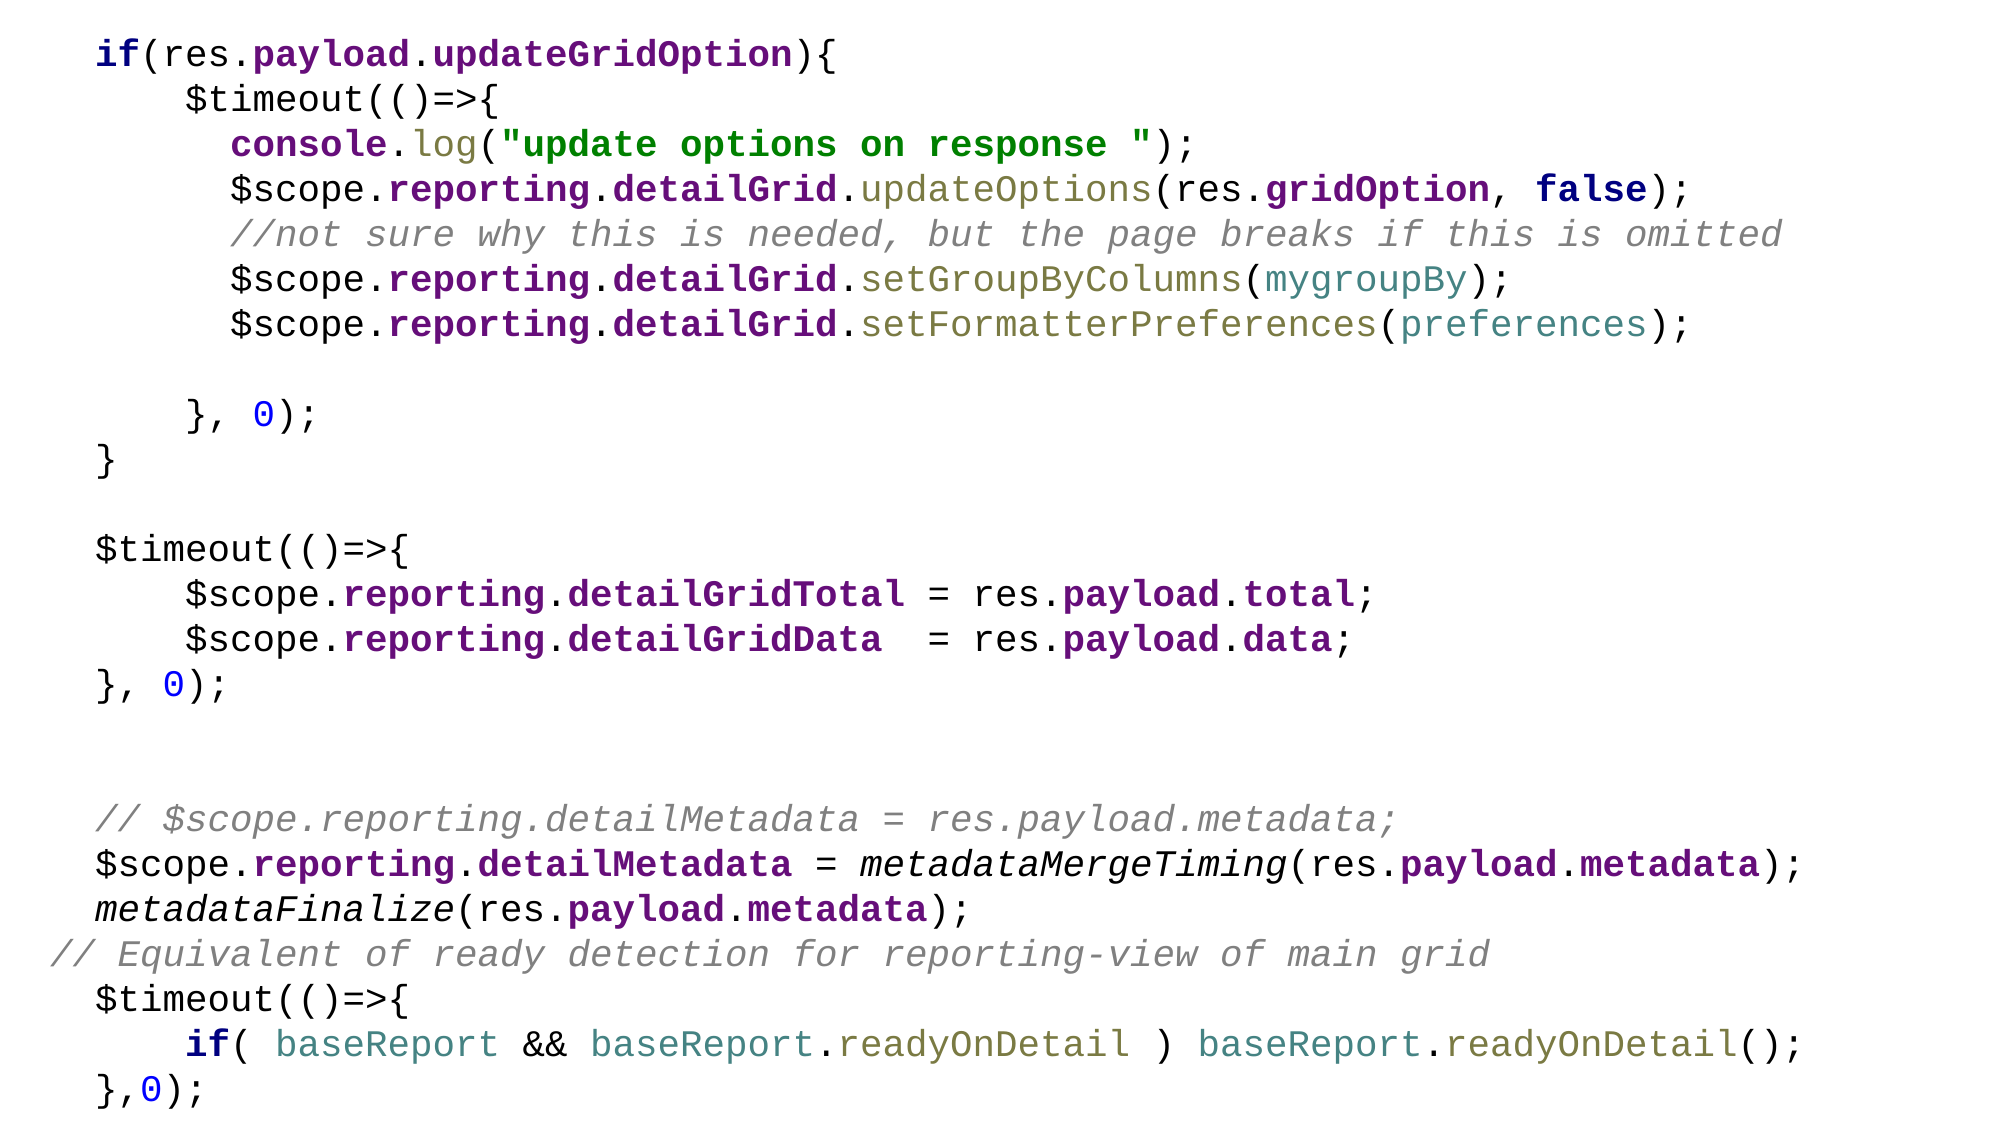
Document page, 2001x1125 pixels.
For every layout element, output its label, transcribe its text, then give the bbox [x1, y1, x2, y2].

text_box if(res.payload.updateGridOption){ $timeout(()=>{ console.log("update options on response "); $scope.reporting.detailGrid.updateOptions(res.gridOption, false); //not sure why this is needed, but the page breaks if this is omitted $scope.reporting.detailGrid.setGroupByColumns(mygroupBy); $scope.reporting.detailGrid.setFormatterPreferences(preferences); }, 0); } $timeout(()=>{ $scope.reporting.detailGridTotal = res.payload.total; $scope.reporting.detailGridData = res.payload.data; }, 0); // $scope.reporting.detailMetadata = res.payload.metadata; $scope.reporting.detailMetadata = metadataMergeTiming(res.payload.metadata); metadataFinalize(res.payload.metadata); // Equivalent of ready detection for reporting-view of main grid $timeout(()=>{ if( baseReport && baseReport.readyOnDetail ) baseReport.readyOnDetail(); },0); [35, 0, 1931, 1117]
